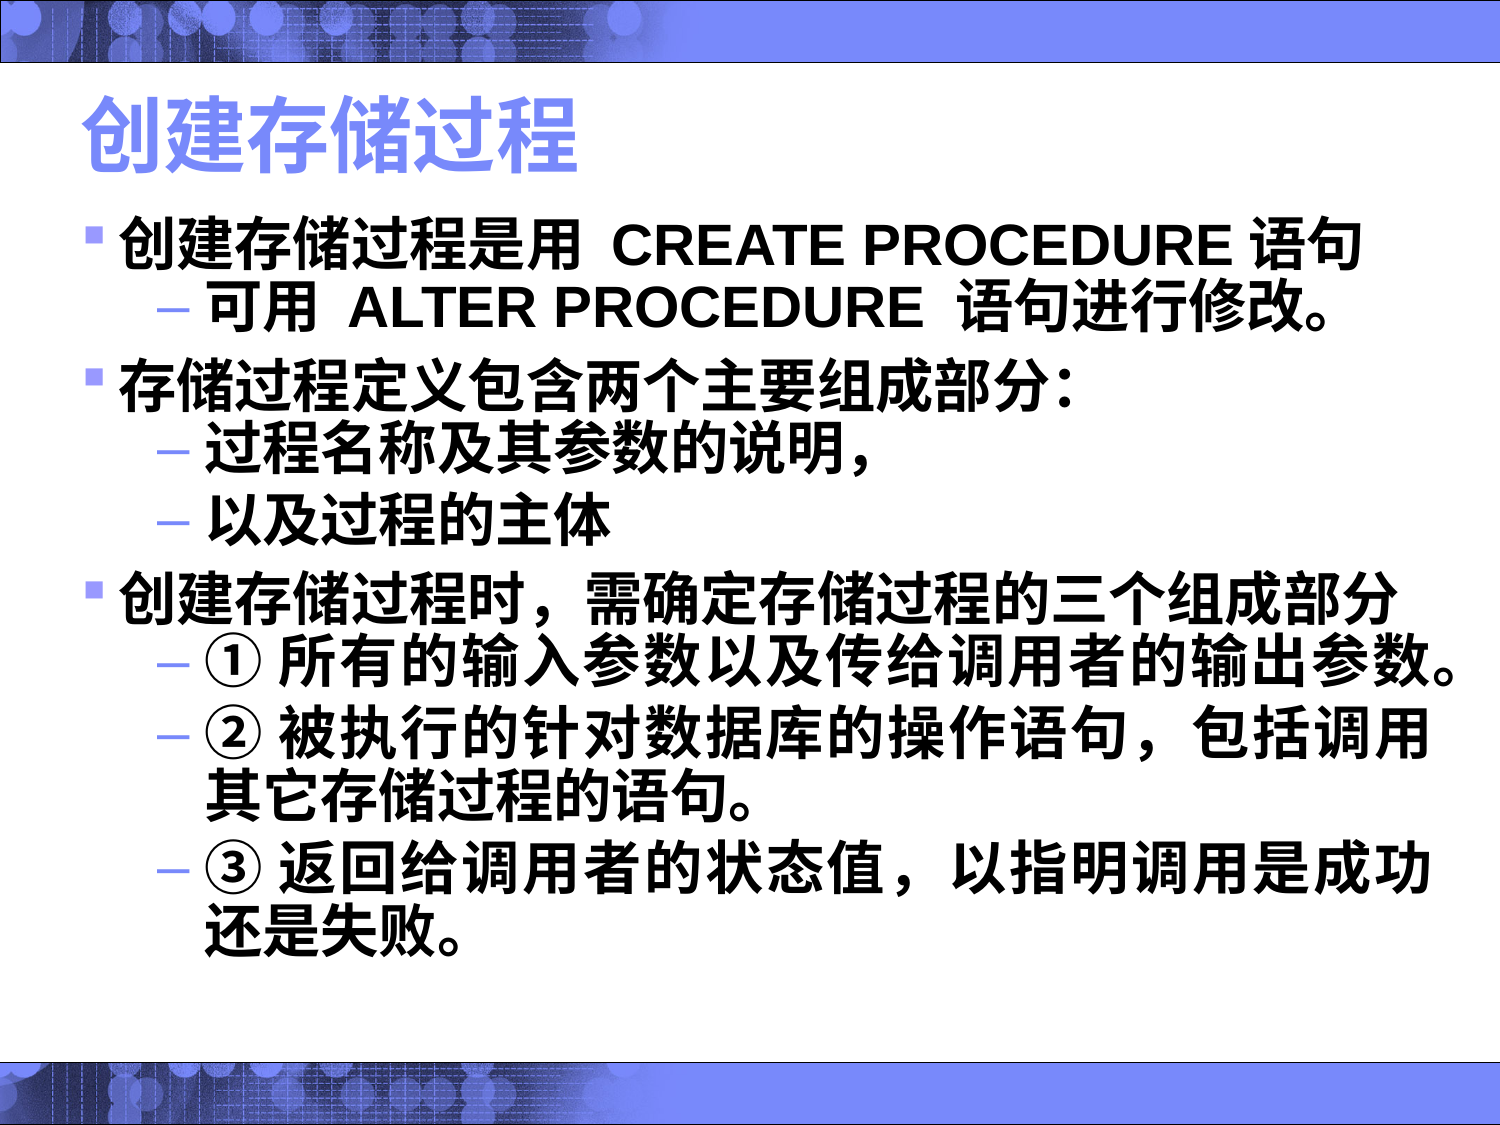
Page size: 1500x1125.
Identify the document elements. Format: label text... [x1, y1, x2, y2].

picture [1, 1, 1500, 62]
title 创建存储过程 [65, 87, 1378, 170]
list 创建存储过程是用 CREATE PROCEDURE语句 可用 ALTER PROCEDURE 语句进行修改。 存储过程定义包含两个主要组成部分： 过程名称及其参数的说明， 以及过程的主体 创建存储过程时，需确定存储过程的三个组成部分 ①所有的输入参数以及传给调用者的输出参数。 ②被执行的针对数据库的操作语句，包括调用其它存储过程的语句。 ③返回给调用者的状态值，以指明调用是成功还是失败。 [65, 200, 1448, 1048]
picture [0, 1063, 1500, 1124]
